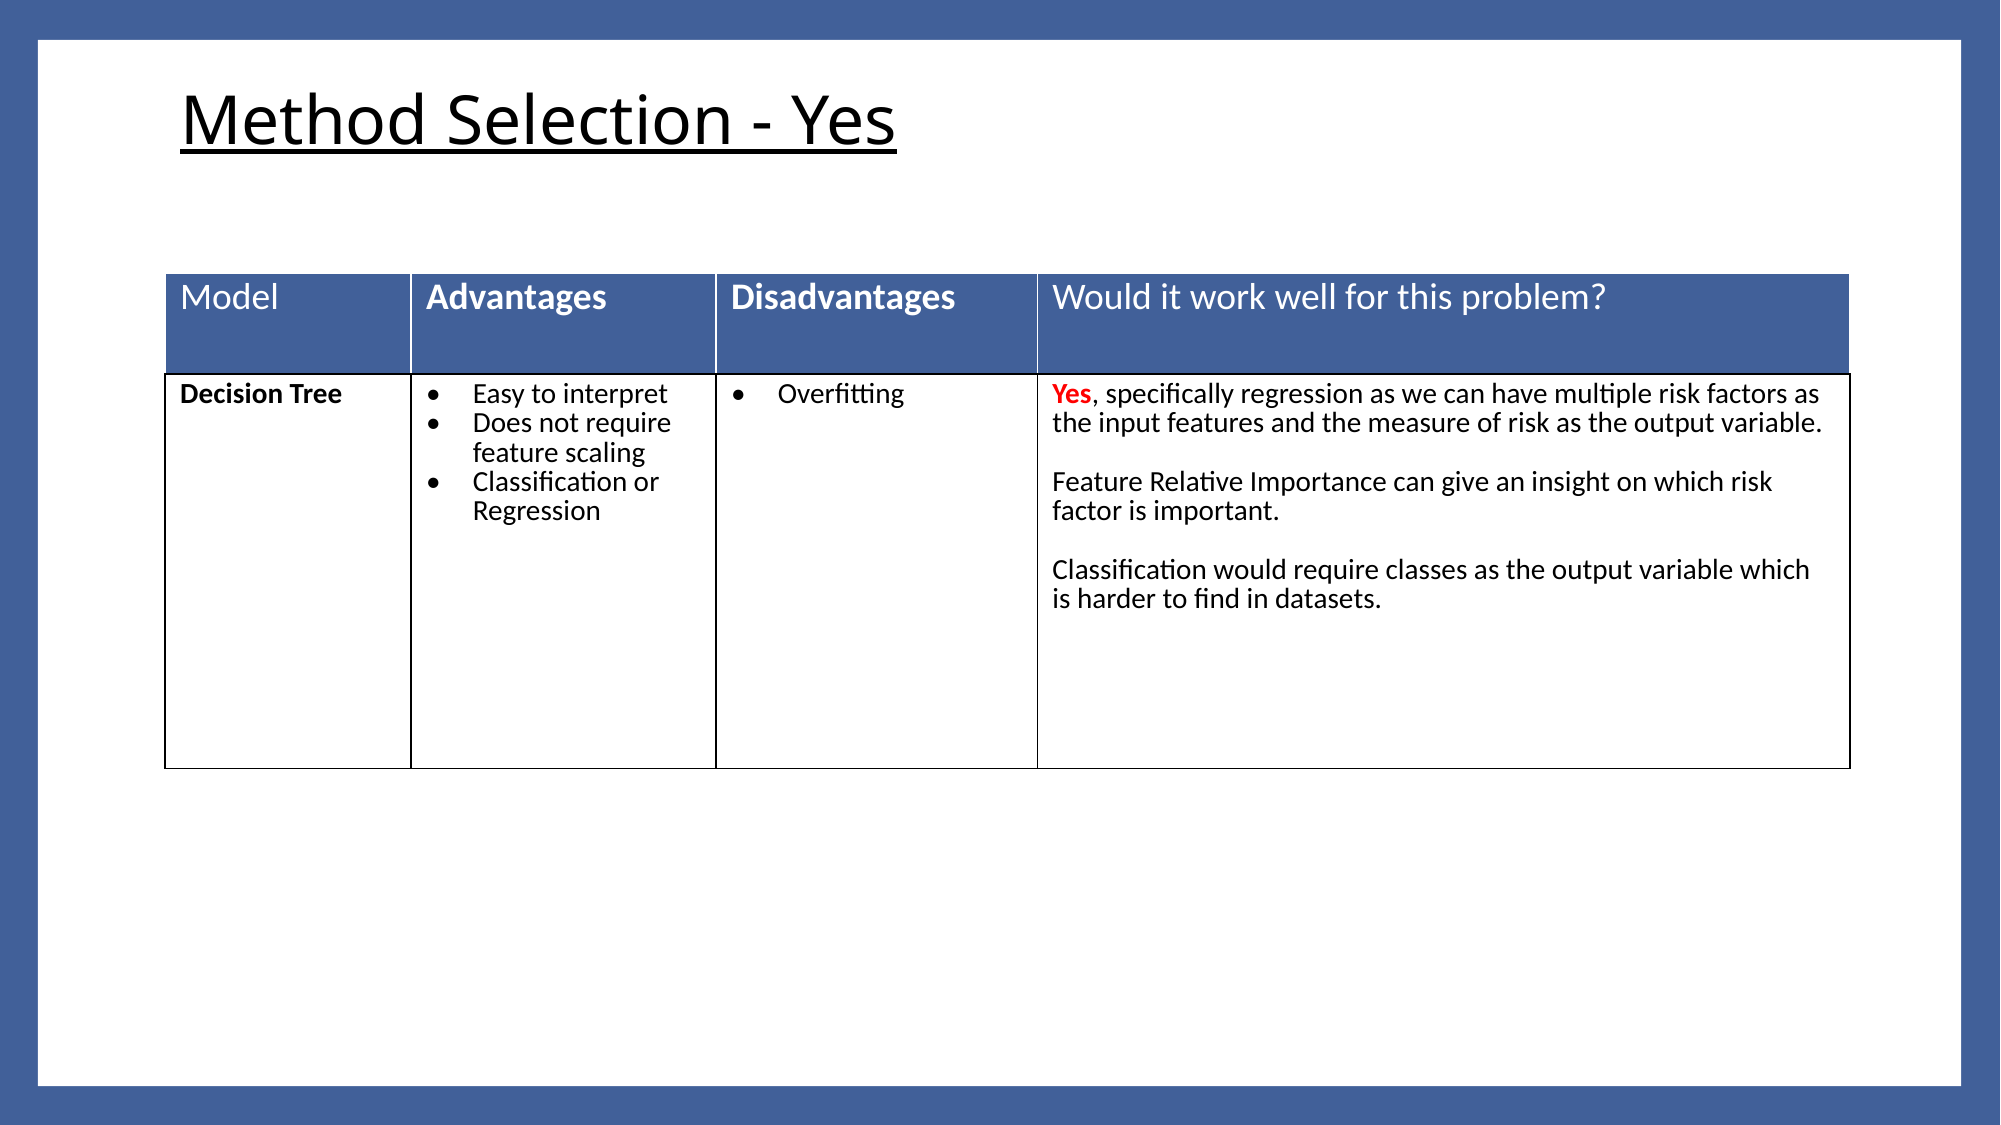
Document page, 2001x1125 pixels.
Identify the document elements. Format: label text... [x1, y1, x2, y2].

title Method Selection - Yes [165, 59, 1036, 186]
table_cell Easy to interpret Does not require feature scaling Classification or Regression [412, 375, 715, 768]
table_header Would it work well for this problem? [1038, 274, 1849, 373]
table_header Disadvantages [717, 274, 1037, 373]
table_cell Yes, specifically regression as we can have multiple risk factors as the input features and the measure of risk as the output variable. Feature Relative Importance can give an insight on which risk factor is important. Classification would require classes as the output variable which is harder to find in datasets. [1038, 375, 1849, 768]
table_header Advantages [412, 274, 715, 373]
table_header Model [166, 274, 410, 373]
table_cell Decision Tree [166, 375, 410, 768]
table_cell Overfitting [717, 375, 1037, 768]
